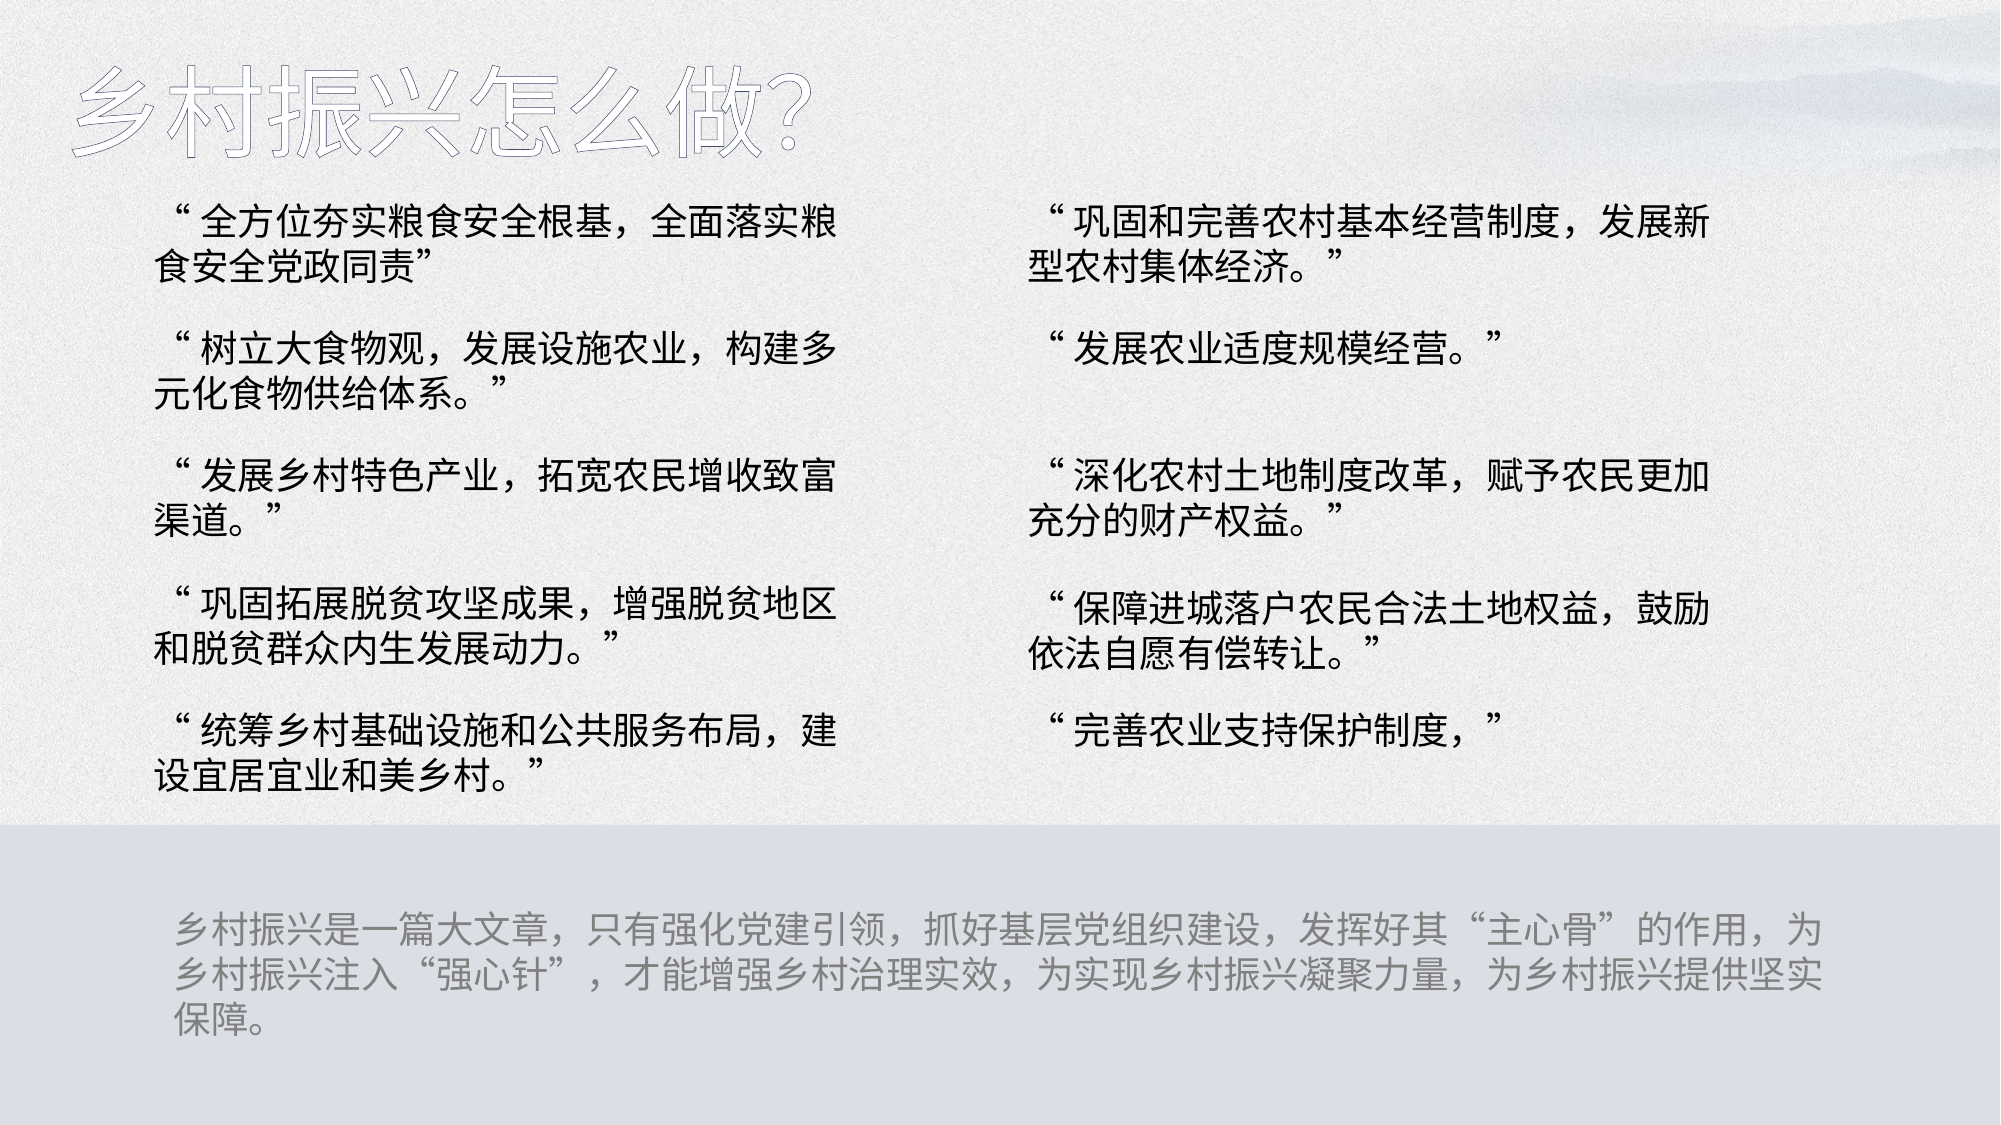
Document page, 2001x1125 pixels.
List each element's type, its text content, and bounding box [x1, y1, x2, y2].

text_box “巩固和完善农村基本经营制度，发展新型农村集体经济。” [1012, 190, 1739, 296]
text_box “巩固拓展脱贫攻坚成果，增强脱贫地区和脱贫群众内生发展动力。” [139, 572, 866, 678]
text_box “发展乡村特色产业，拓宽农民增收致富渠道。” [139, 445, 866, 550]
text_box 乡村振兴怎么做？ [49, 42, 1232, 177]
text_box “保障进城落户农民合法土地权益，鼓励依法自愿有偿转让。” [1012, 577, 1739, 683]
text_box “统筹乡村基础设施和公共服务布局，建设宜居宜业和美乡村。” [139, 699, 866, 805]
text_box “树立大食物观，发展设施农业，构建多元化食物供给体系。” [139, 317, 866, 423]
text_box 乡村振兴是一篇大文章，只有强化党建引领，抓好基层党组织建设，发挥好其“主心骨”的作用，为乡村振兴注入“强心针”，才能增强乡村治理实效，为实现乡村振兴凝聚力量，为乡村振兴提供坚实保障。 [158, 898, 1841, 1049]
text_box “完善农业支持保护制度，” [1012, 699, 1739, 760]
text_box “发展农业适度规模经营。” [1012, 317, 1739, 378]
picture [0, 0, 2001, 1125]
text_box “全方位夯实粮食安全根基，全面落实粮食安全党政同责” [139, 190, 866, 296]
text_box “深化农村土地制度改革，赋予农民更加充分的财产权益。” [1012, 445, 1739, 550]
